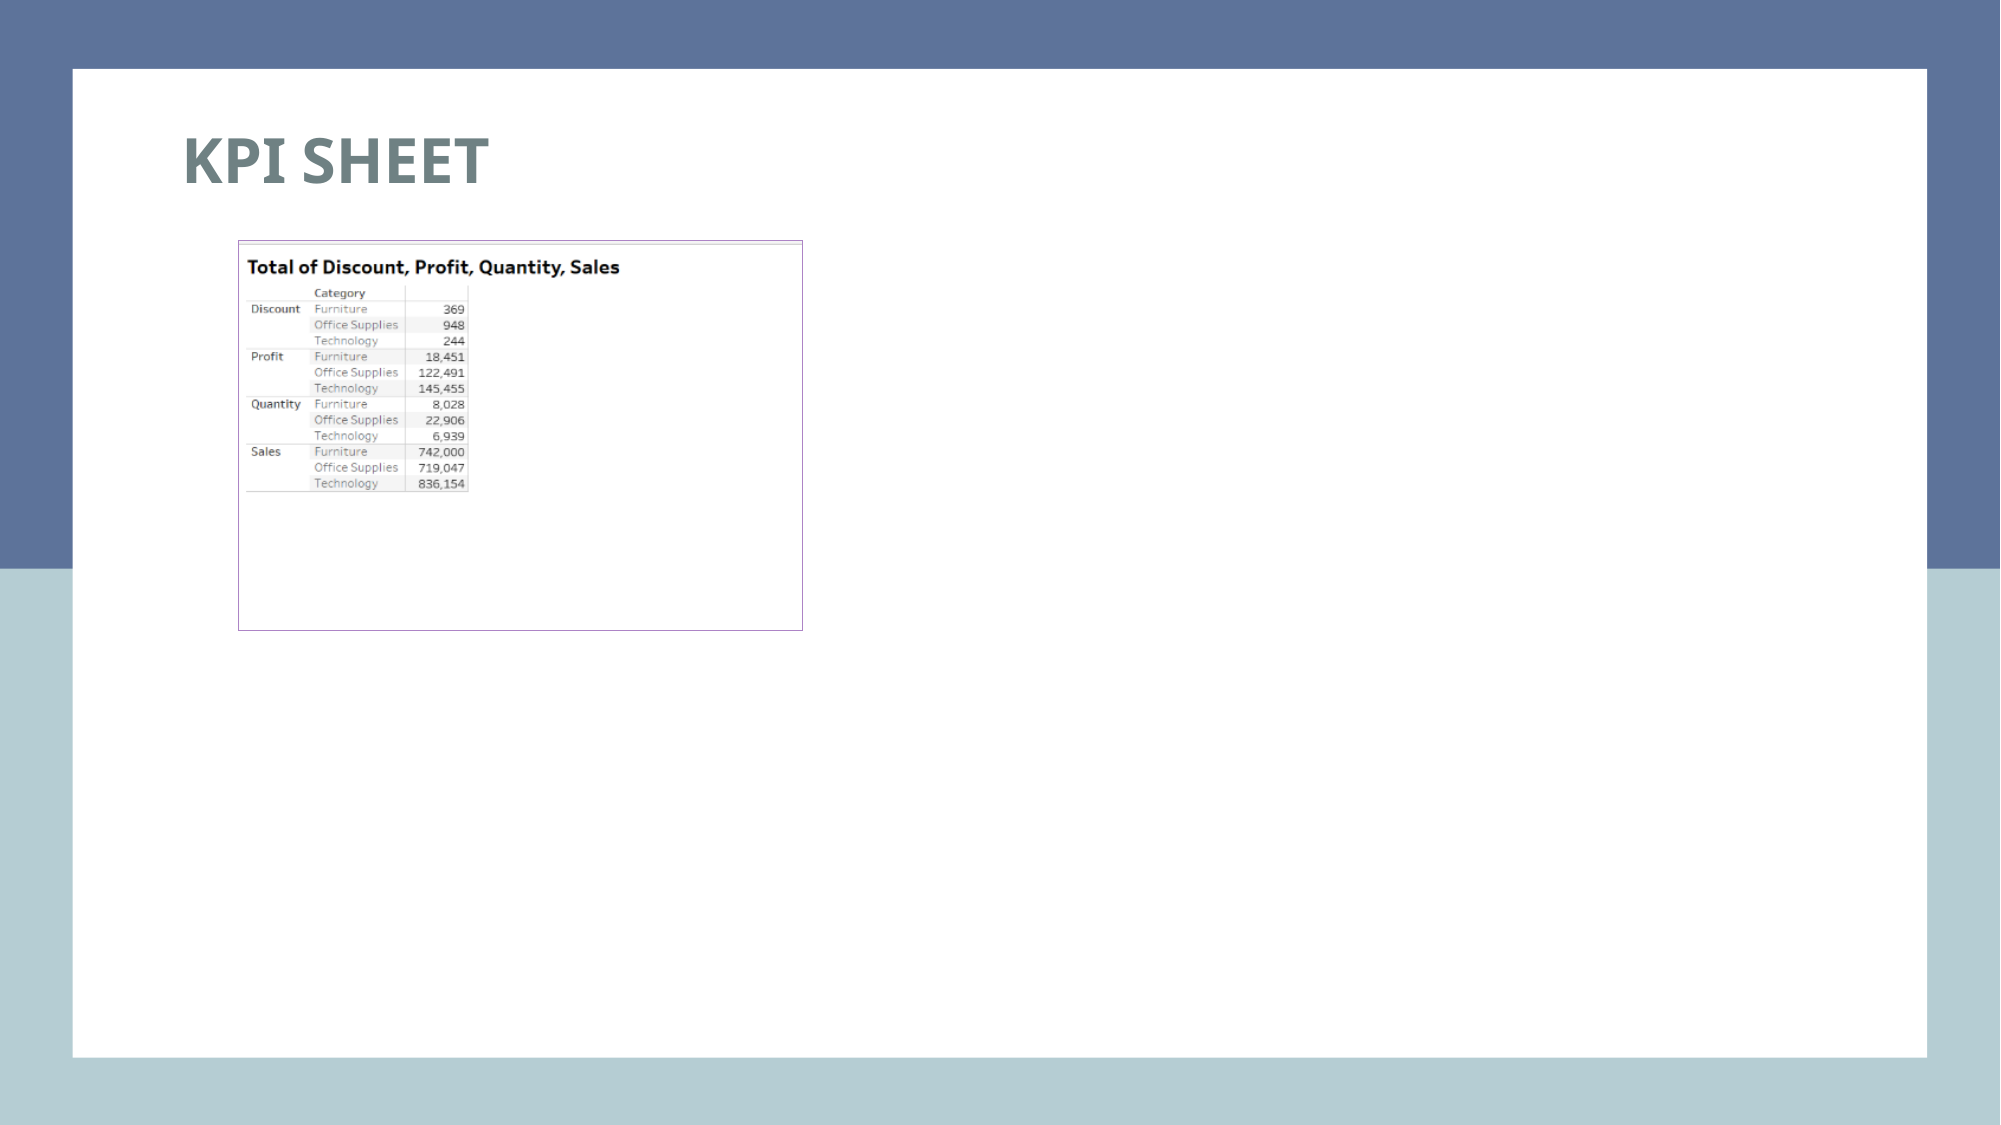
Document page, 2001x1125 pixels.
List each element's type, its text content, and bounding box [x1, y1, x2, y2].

title KPI sheet [166, 113, 1854, 197]
picture [238, 240, 803, 631]
